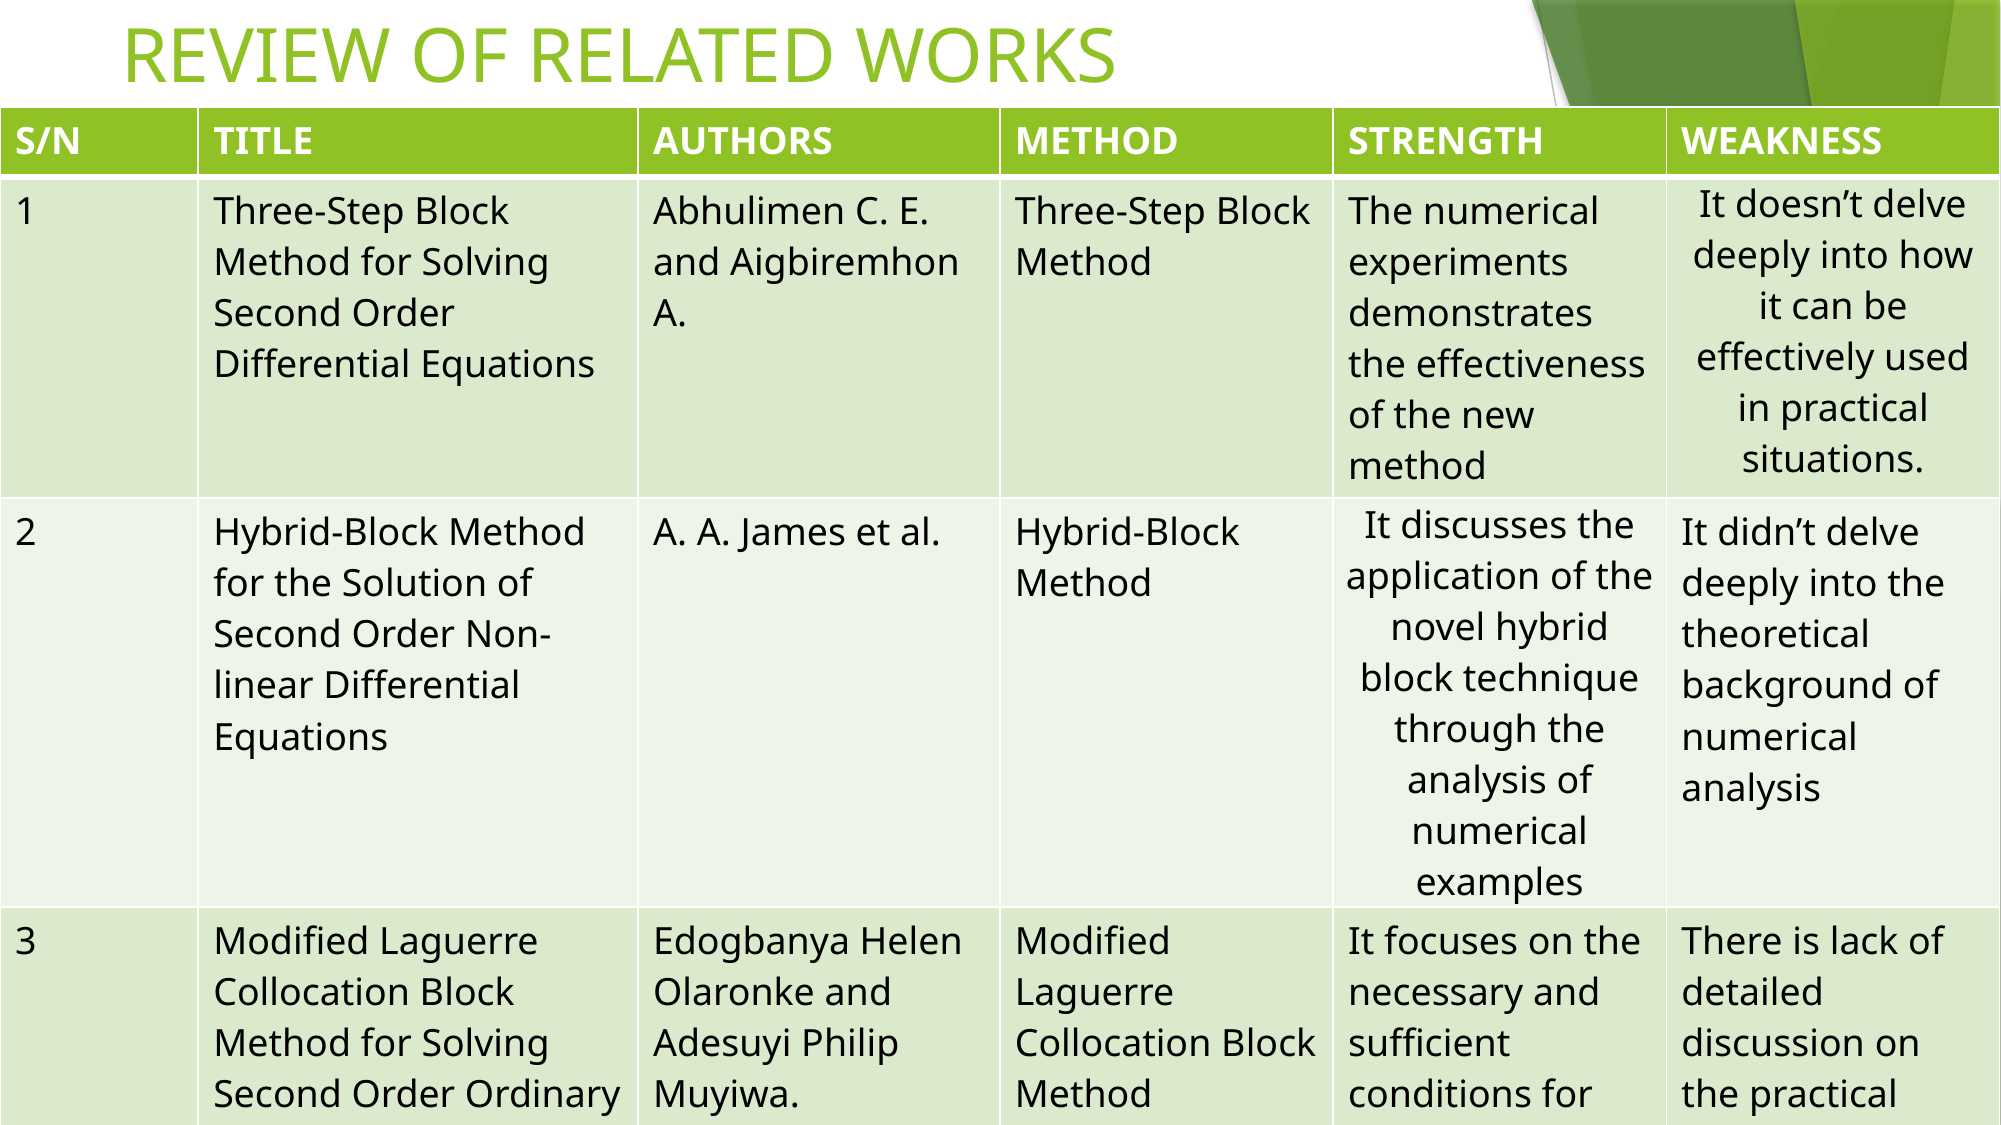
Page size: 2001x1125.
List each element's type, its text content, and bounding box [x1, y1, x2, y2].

table_cell Three-Step Block Method [1001, 180, 1332, 497]
table_cell It discusses the application of the novel hybrid block technique through the analysis of numerical examples [1334, 499, 1666, 906]
table_cell A. A. James et al. [639, 499, 999, 906]
table_header WEAKNESS [1667, 108, 1999, 174]
title REVIEW OF RELATED WORKS [106, 0, 1517, 106]
table_cell It focuses on the necessary and sufficient conditions for LMM to be convergent [1334, 908, 1666, 1125]
table_cell It doesn’t delve deeply into how it can be effectively used in practical situations. [1667, 180, 1999, 497]
table_cell Hybrid-Block Method for the Solution of Second Order Non-linear Differential Equations [199, 499, 637, 906]
table_header AUTHORS [639, 108, 999, 174]
table_cell 3 [1, 908, 197, 1125]
table_cell Hybrid-Block Method [1001, 499, 1332, 906]
table_cell Modified Laguerre Collocation Block Method [1001, 908, 1332, 1125]
table_cell It didn’t delve deeply into the theoretical background of numerical analysis [1667, 499, 1999, 906]
table_cell Modified Laguerre Collocation Block Method for Solving Second Order Ordinary Differential Equations [199, 908, 637, 1125]
table_cell Edogbanya Helen Olaronke and Adesuyi Philip Muyiwa. [639, 908, 999, 1125]
table_header TITLE [199, 108, 637, 174]
table_header S/N [1, 108, 197, 174]
table_cell Three-Step Block Method for Solving Second Order Differential Equations [199, 180, 637, 497]
table_header STRENGTH [1334, 108, 1666, 174]
table_cell 1 [1, 180, 197, 497]
table_cell There is lack of detailed discussion on the practical implementation and application [1667, 908, 1999, 1125]
table_header METHOD [1001, 108, 1332, 174]
table_cell 2 [1, 499, 197, 906]
table_cell Abhulimen C. E. and Aigbiremhon A. [639, 180, 999, 497]
table_cell The numerical experiments demonstrates the effectiveness of the new method [1334, 180, 1666, 497]
